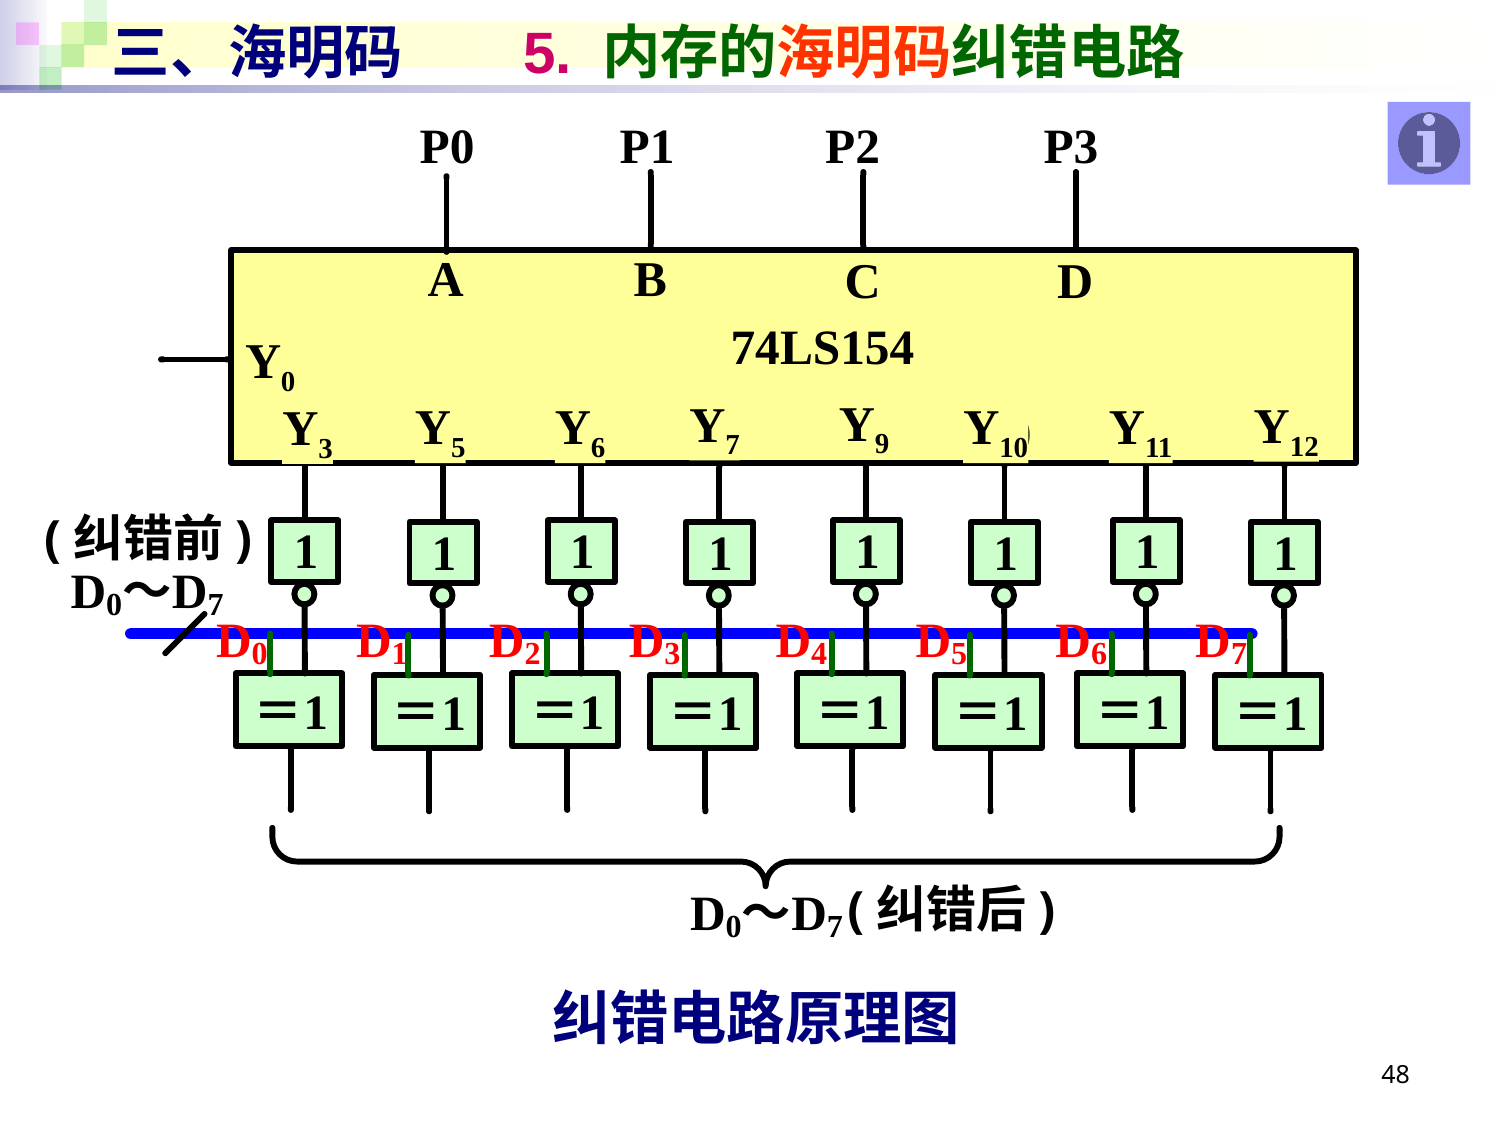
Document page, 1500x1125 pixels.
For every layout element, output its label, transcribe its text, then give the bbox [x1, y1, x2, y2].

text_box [64, 105, 1365, 953]
title 三、海明码 5. 内存的海明码纠错电路 [96, 6, 1448, 94]
text_box (纠错前) [29, 498, 59, 574]
text_box [1387, 101, 1471, 185]
text_box 纠错电路原理图 [277, 973, 1235, 1059]
slide_number 48 [1074, 1024, 1426, 1101]
